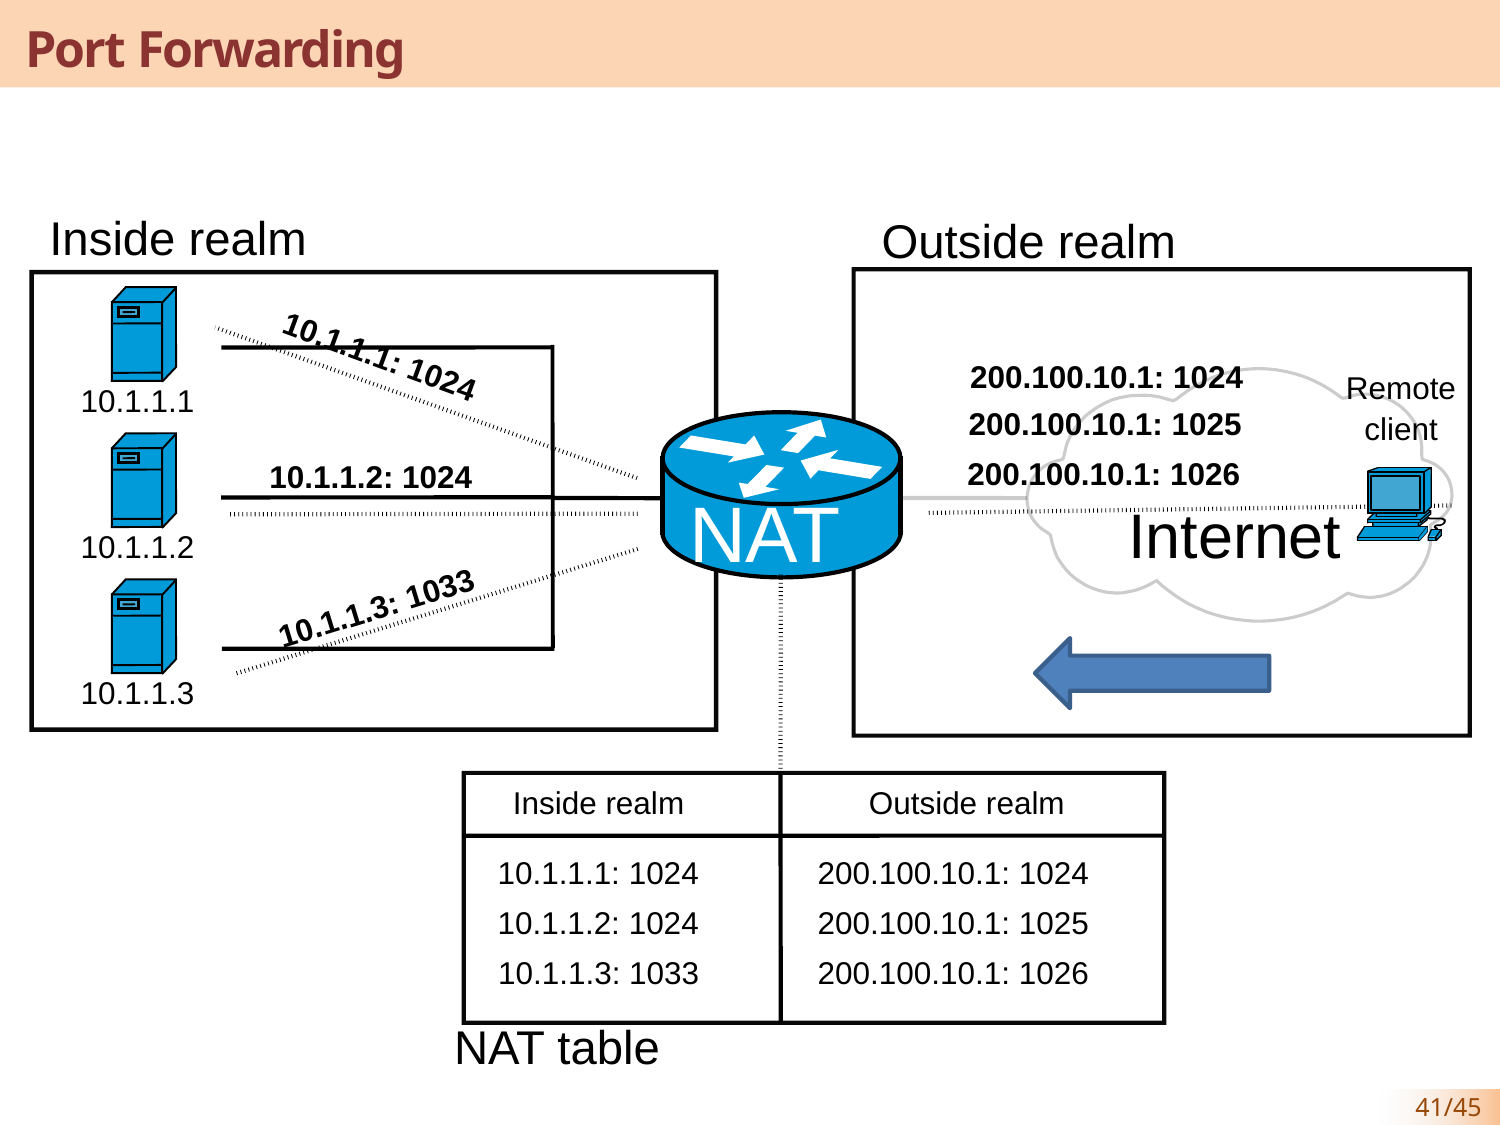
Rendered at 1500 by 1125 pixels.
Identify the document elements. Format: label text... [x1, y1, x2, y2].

title Port Forwarding [10, 8, 1288, 87]
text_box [11, 200, 1472, 1083]
